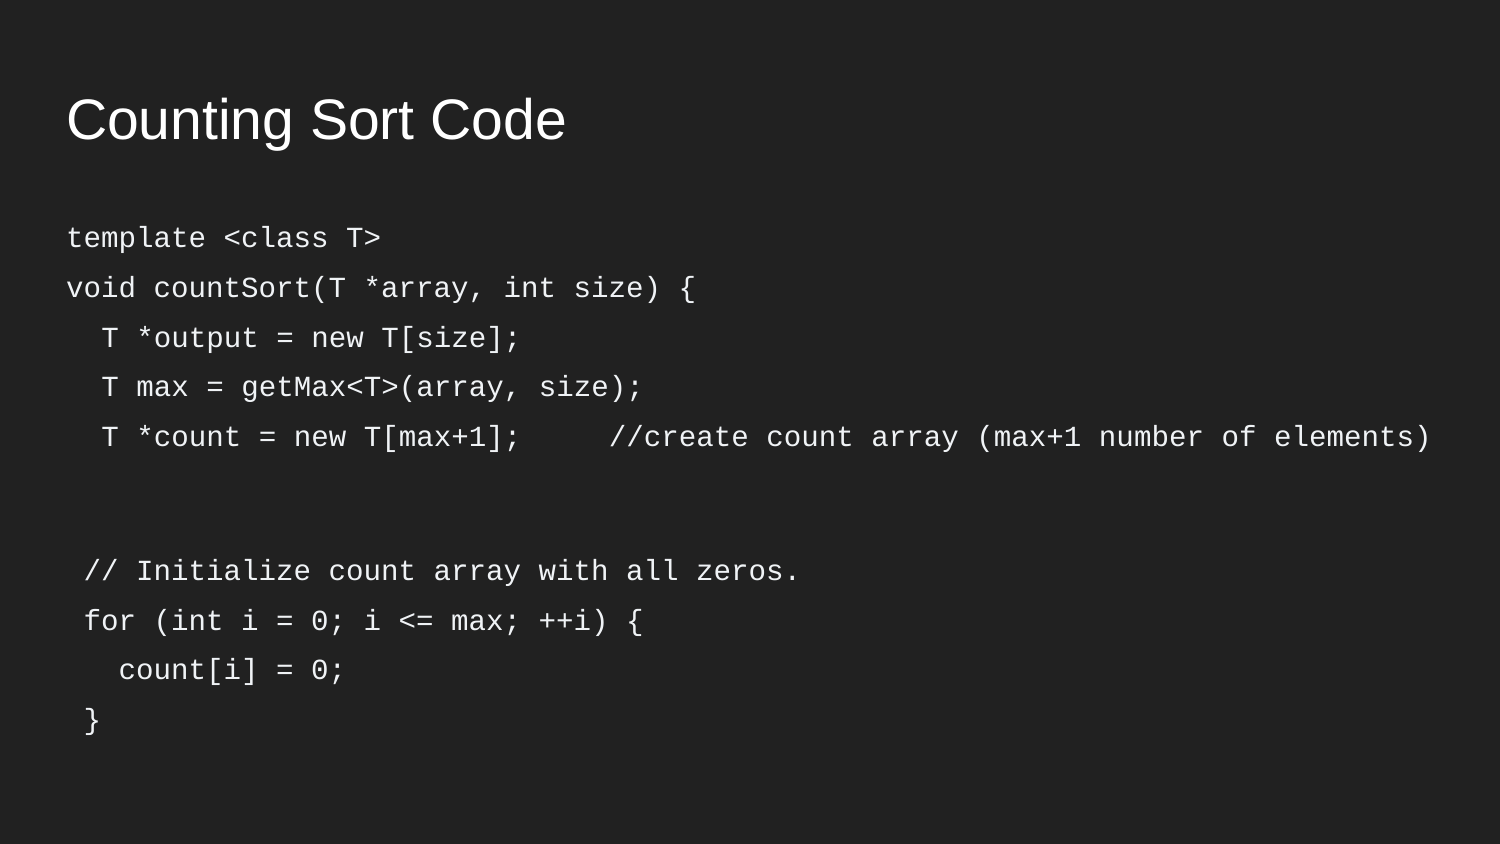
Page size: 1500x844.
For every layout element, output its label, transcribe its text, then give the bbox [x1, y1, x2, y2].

title Counting Sort Code [51, 72, 1449, 167]
list template <class T> void countSort(T *array, int size) { T *output = new T[size]; T max = getMax<T>(array, size); T *count = new T[max+1]; //create count array (max+1 number of elements) // Initialize count array with all zeros. for (int i = 0; i <= max; ++i) { count[i] = 0; } [51, 189, 1449, 750]
